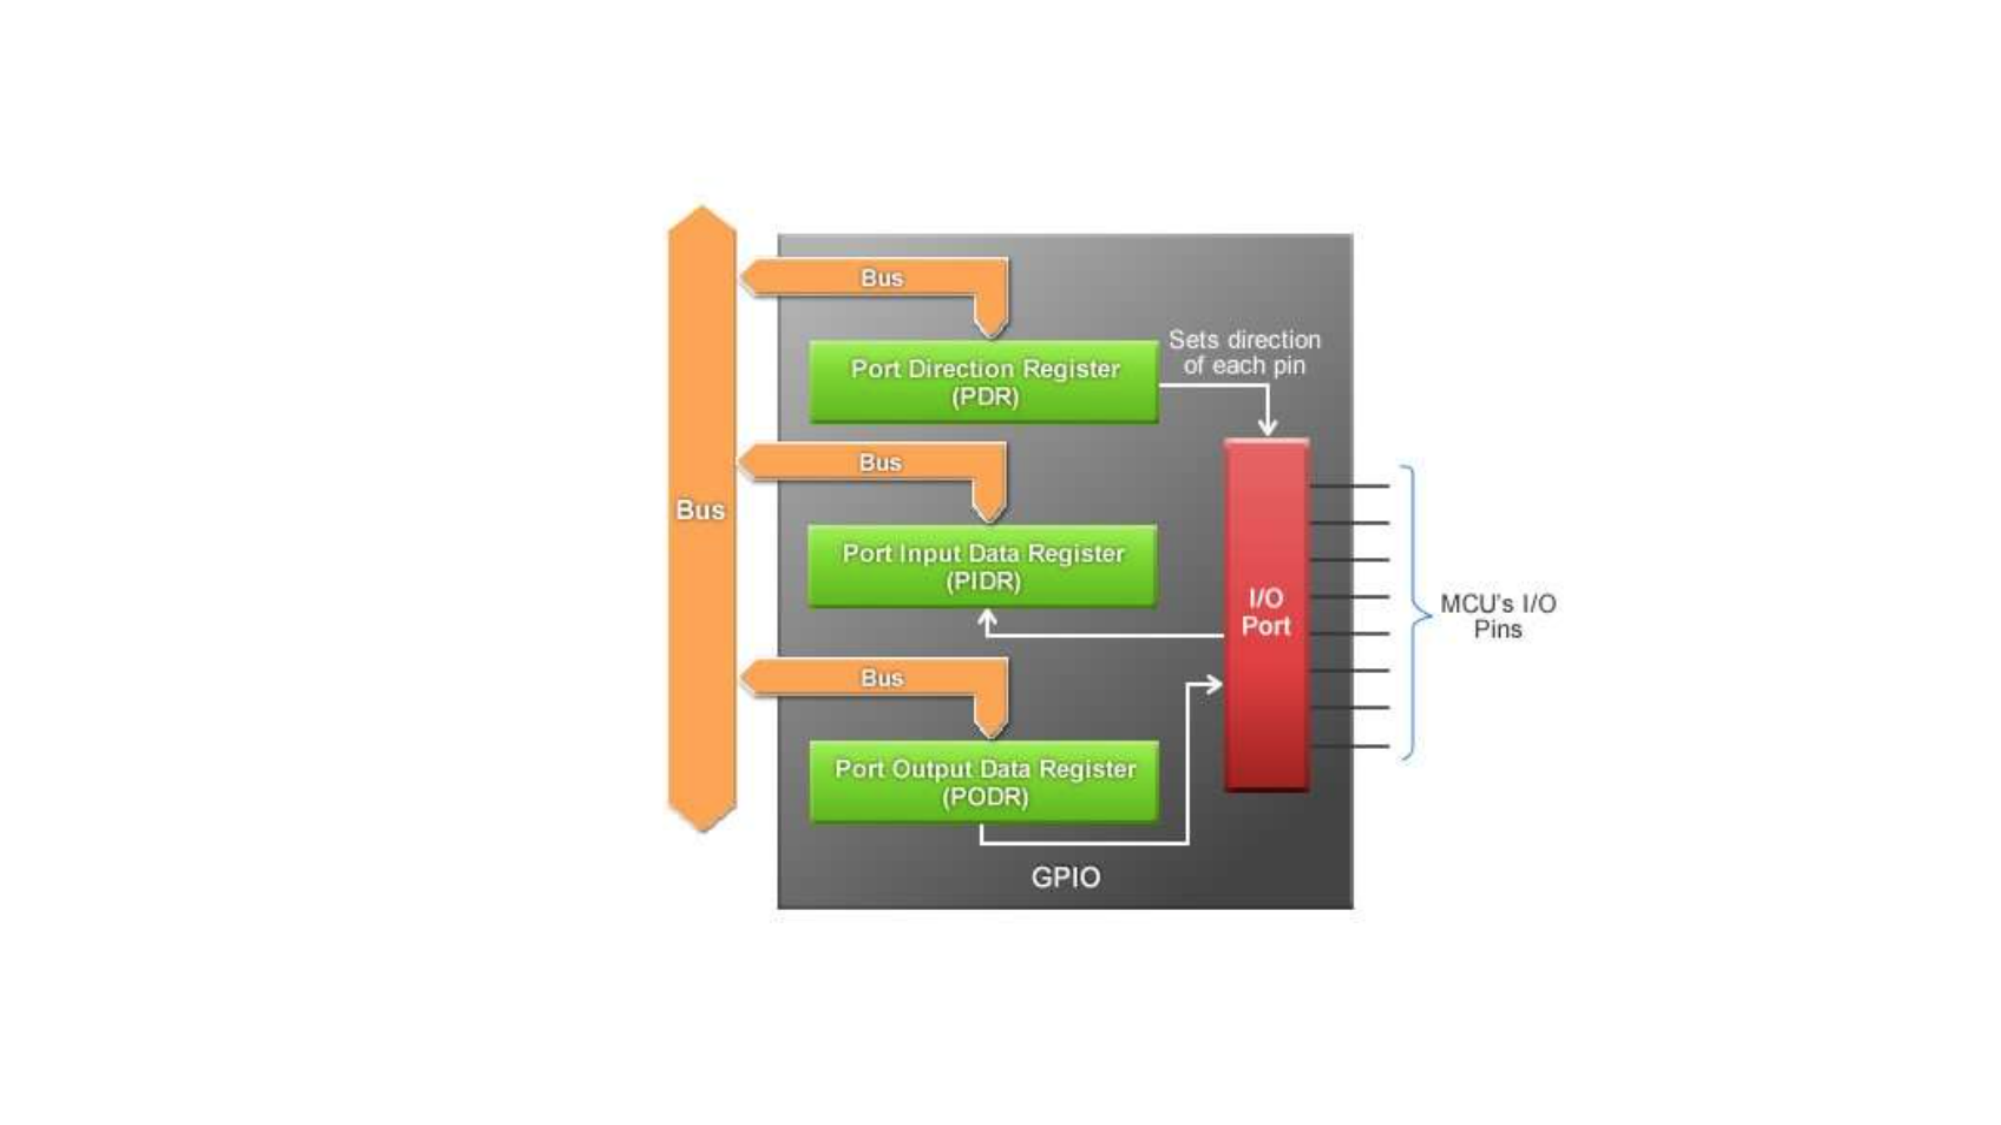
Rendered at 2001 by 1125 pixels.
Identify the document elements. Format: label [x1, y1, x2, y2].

picture [607, 168, 1643, 957]
